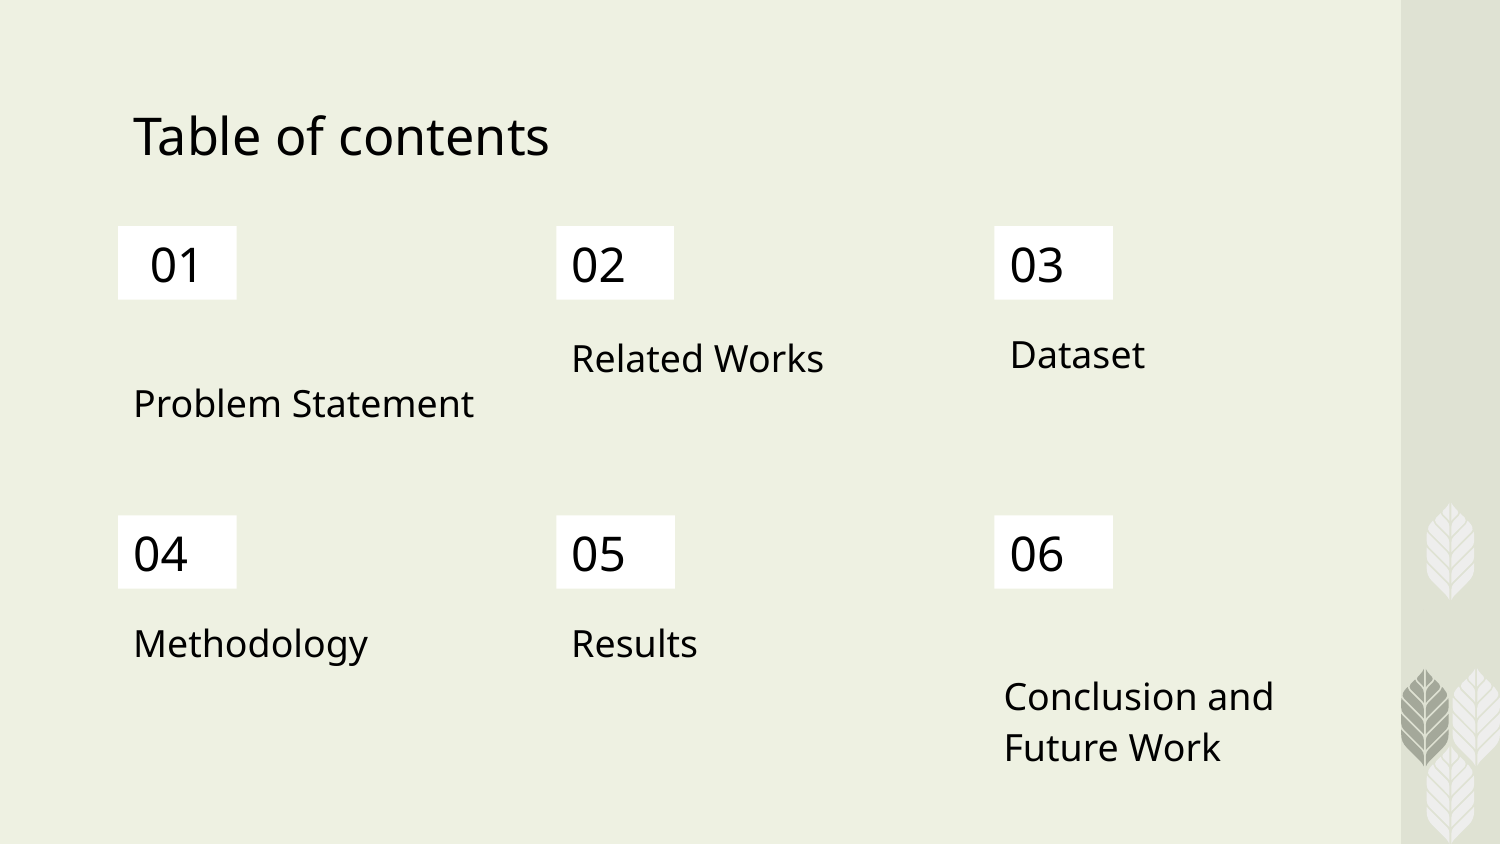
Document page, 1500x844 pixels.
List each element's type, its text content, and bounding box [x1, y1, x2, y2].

title Table of contents [118, 88, 1382, 183]
subtitle Results [556, 601, 944, 681]
title 02 [556, 226, 674, 300]
subtitle Problem Statement [118, 360, 506, 441]
title 05 [556, 515, 675, 589]
title 06 [994, 515, 1113, 589]
title 03 [994, 226, 1113, 300]
subtitle Related Works [556, 367, 944, 448]
subtitle Dataset [994, 311, 1382, 392]
subtitle Methodology [118, 601, 506, 681]
subtitle Conclusion and Future Work [988, 704, 1376, 785]
title 01 [118, 226, 237, 300]
title 04 [118, 515, 237, 589]
